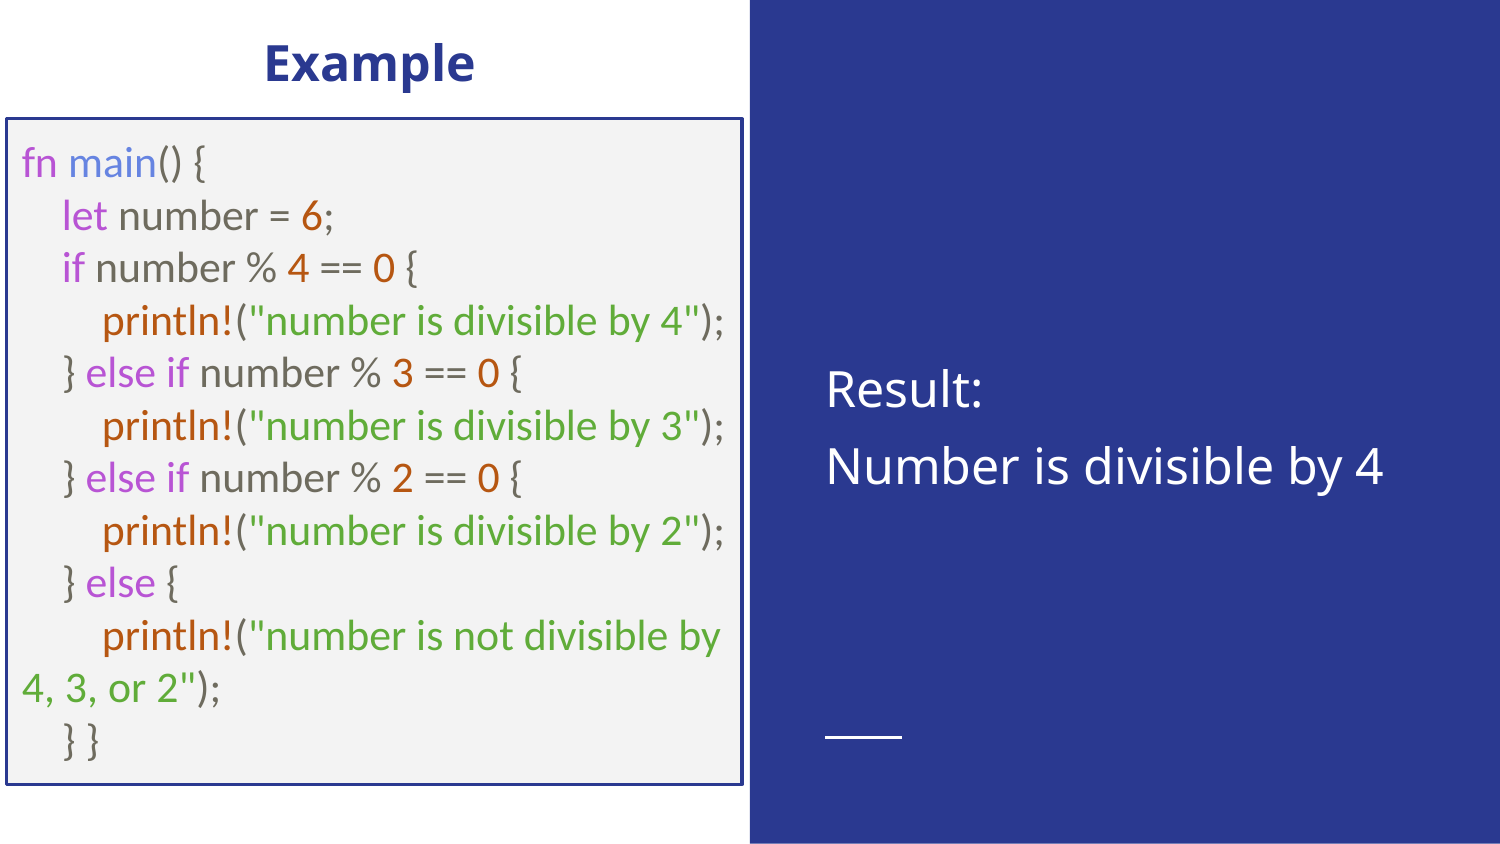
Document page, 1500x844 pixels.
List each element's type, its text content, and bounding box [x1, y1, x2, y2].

list Result: Number is divisible by 4 [810, 118, 1440, 725]
text_box fn main() { let number = 6; if number % 4 == 0 { println!("number is divisible by 4"); } else if number % 3 == 0 { println!("number is divisible by 3"); } else if number % 2 == 0 { println!("number is divisible by 2"); } else { println!("number is not divisible by 4, 3, or 2"); } } [6, 118, 743, 785]
title Example [41, 27, 698, 107]
